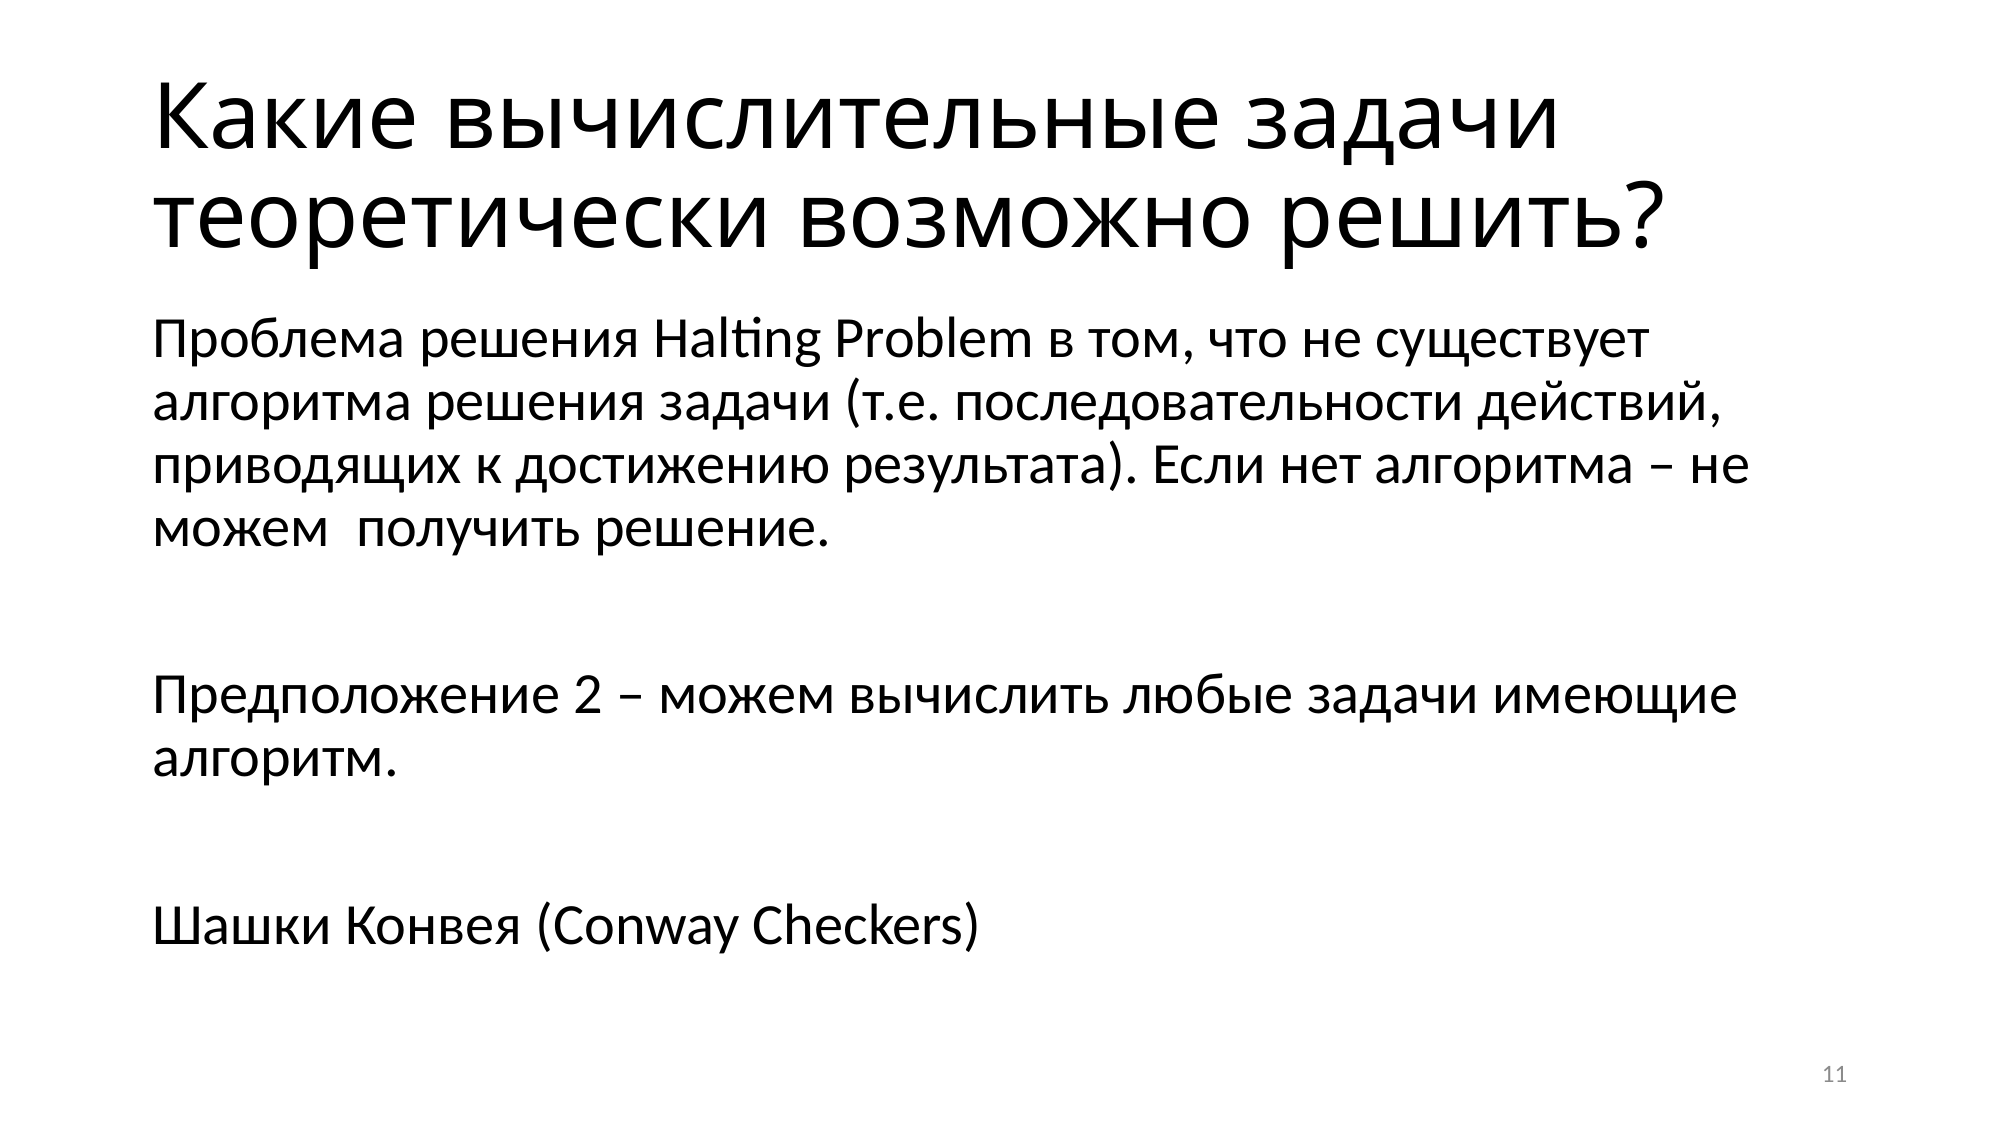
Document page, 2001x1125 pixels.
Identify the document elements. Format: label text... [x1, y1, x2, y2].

slide_number 11 [1412, 1042, 1863, 1103]
list Проблема решения Halting Problem в том, что не существует алгоритма решения задачи (т.е. последовательности действий, приводящих к достижению результата). Если нет алгоритма – не можем получить решение. Предположение 2 – можем вычислить любые задачи имеющие алгоритм. Шашки Конвея (Conway Checkers) [137, 299, 1863, 1014]
title Какие вычислительные задачи теоретически возможно решить? [137, 59, 1863, 278]
